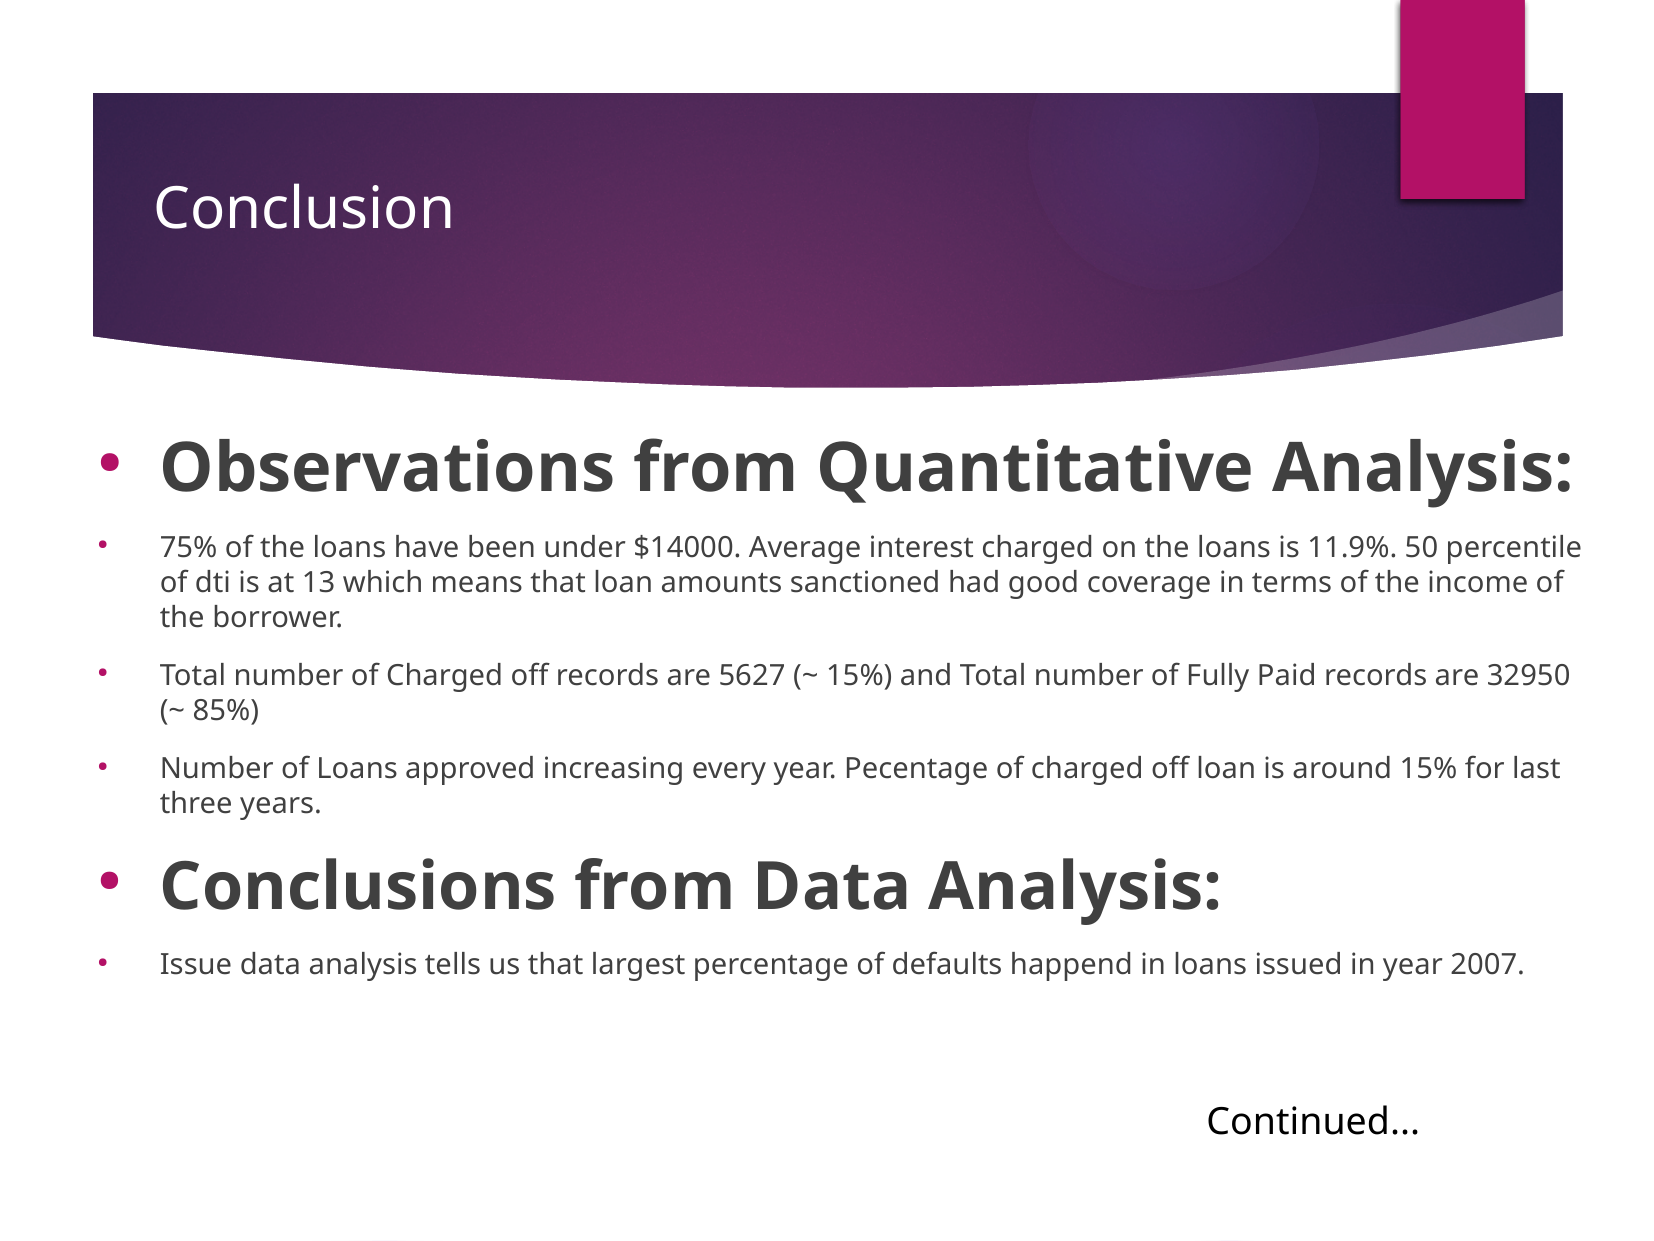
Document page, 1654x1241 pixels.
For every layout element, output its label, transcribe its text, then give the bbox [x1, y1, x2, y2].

list Observations from Quantitative Analysis: 75% of the loans have been under $14000. Average interest charged on the loans is 11.9%. 50 percentile of dti is at 13 which means that loan amounts sanctioned had good coverage in terms of the income of the borrower. Total number of Charged off records are 5627 (~ 15%) and Total number of Fully Paid records are 32950 (~ 85%) Number of Loans approved increasing every year. Pecentage of charged off loan is around 15% for last three years. Conclusions from Data Analysis: Issue data analysis tells us that largest percentage of defaults happend in loans issued in year 2007. [82, 415, 1600, 1029]
title Conclusion [138, 94, 1654, 317]
text_box Continued... [1191, 1089, 1436, 1150]
